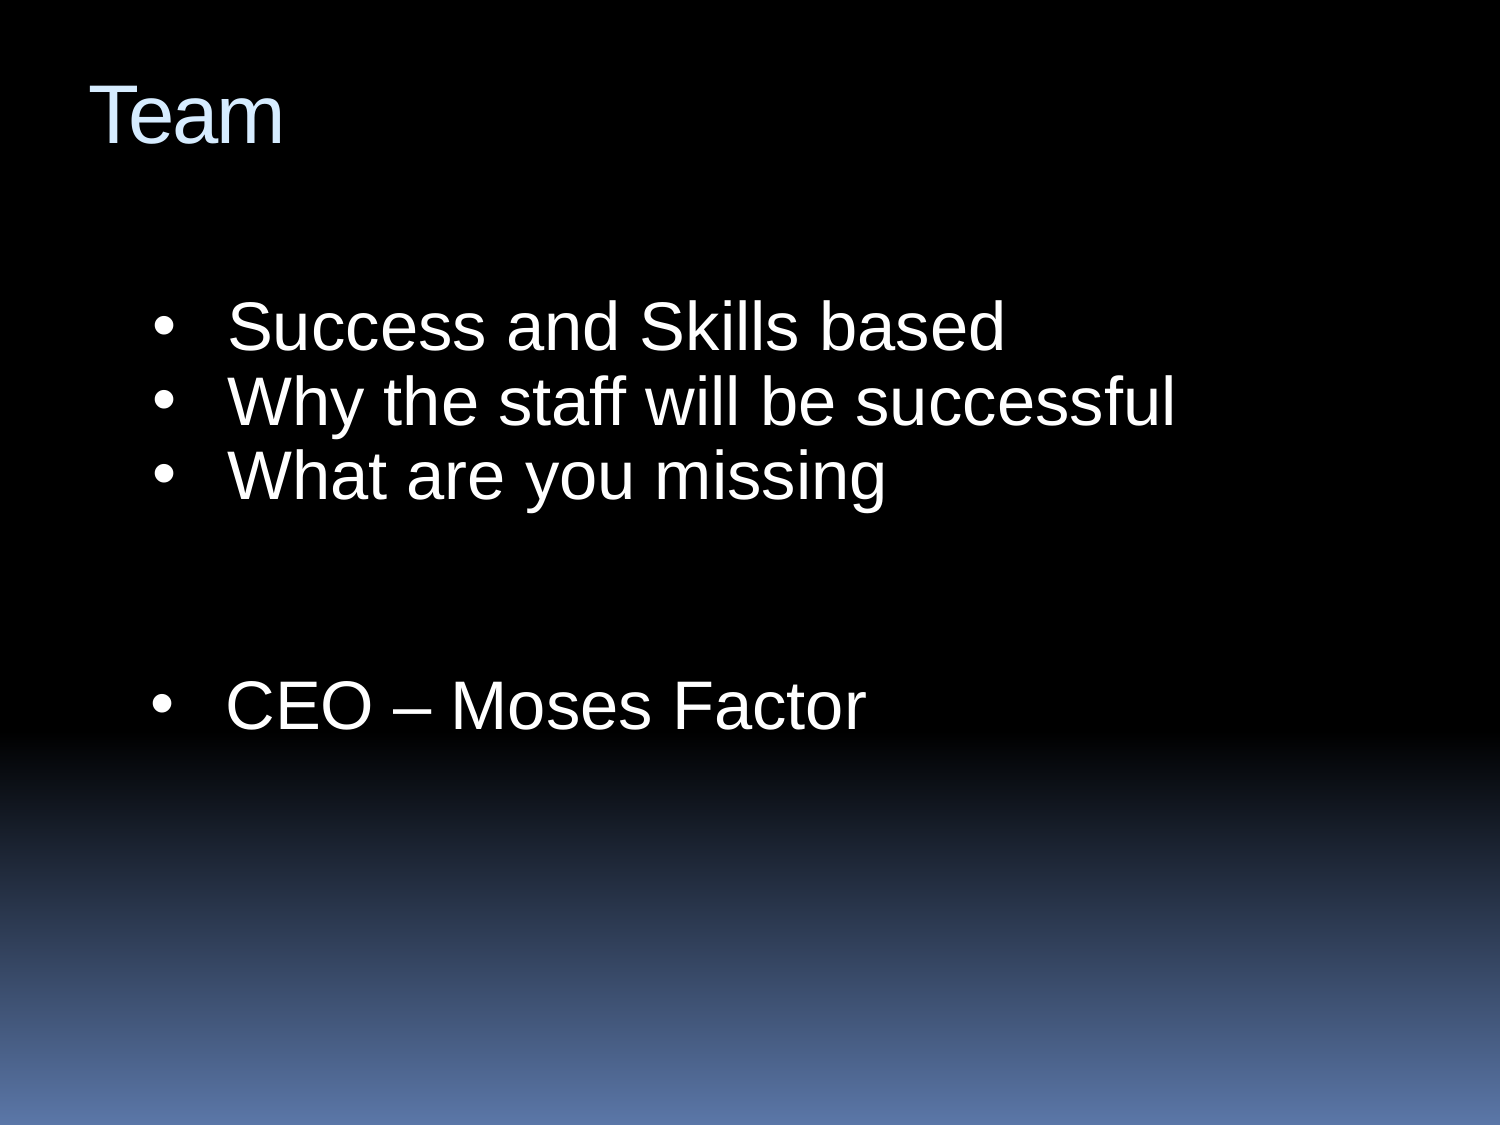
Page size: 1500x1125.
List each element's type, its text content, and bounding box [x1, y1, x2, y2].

text_box Success and Skills based Why the staff will be successful What are you missing [137, 284, 1397, 524]
title Team [73, 53, 513, 145]
text_box CEO – Moses Factor [135, 662, 950, 782]
